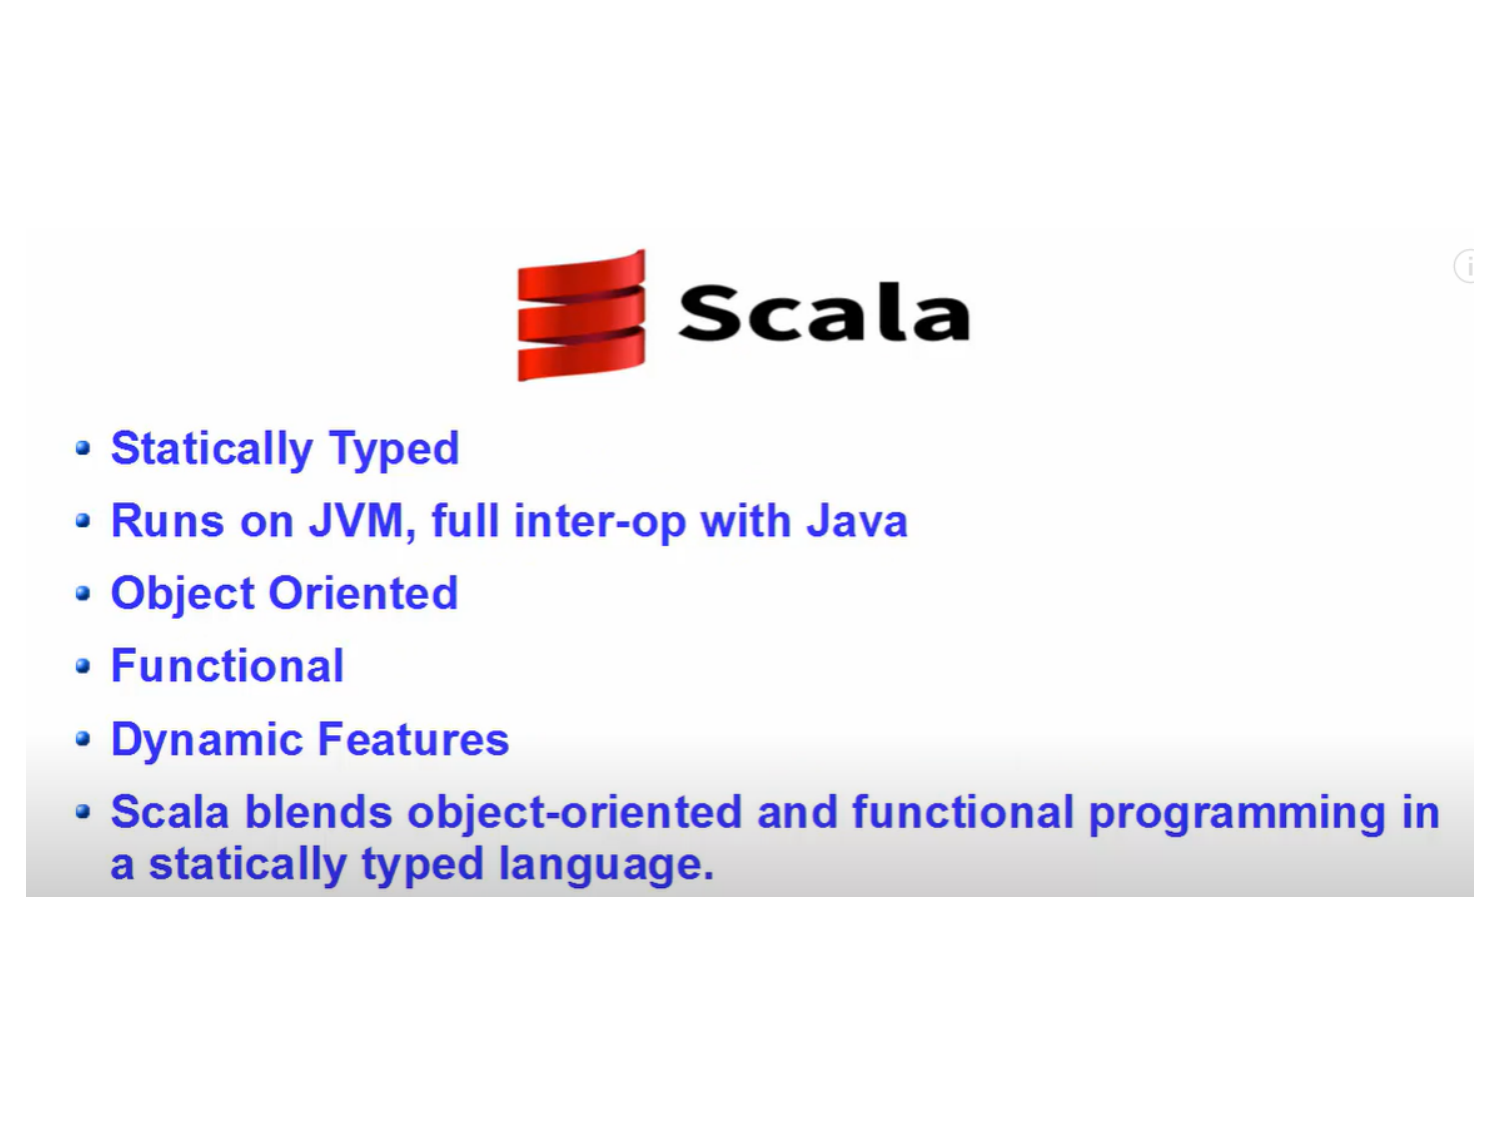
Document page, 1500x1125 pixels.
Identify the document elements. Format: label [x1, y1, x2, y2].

picture [26, 228, 1474, 897]
